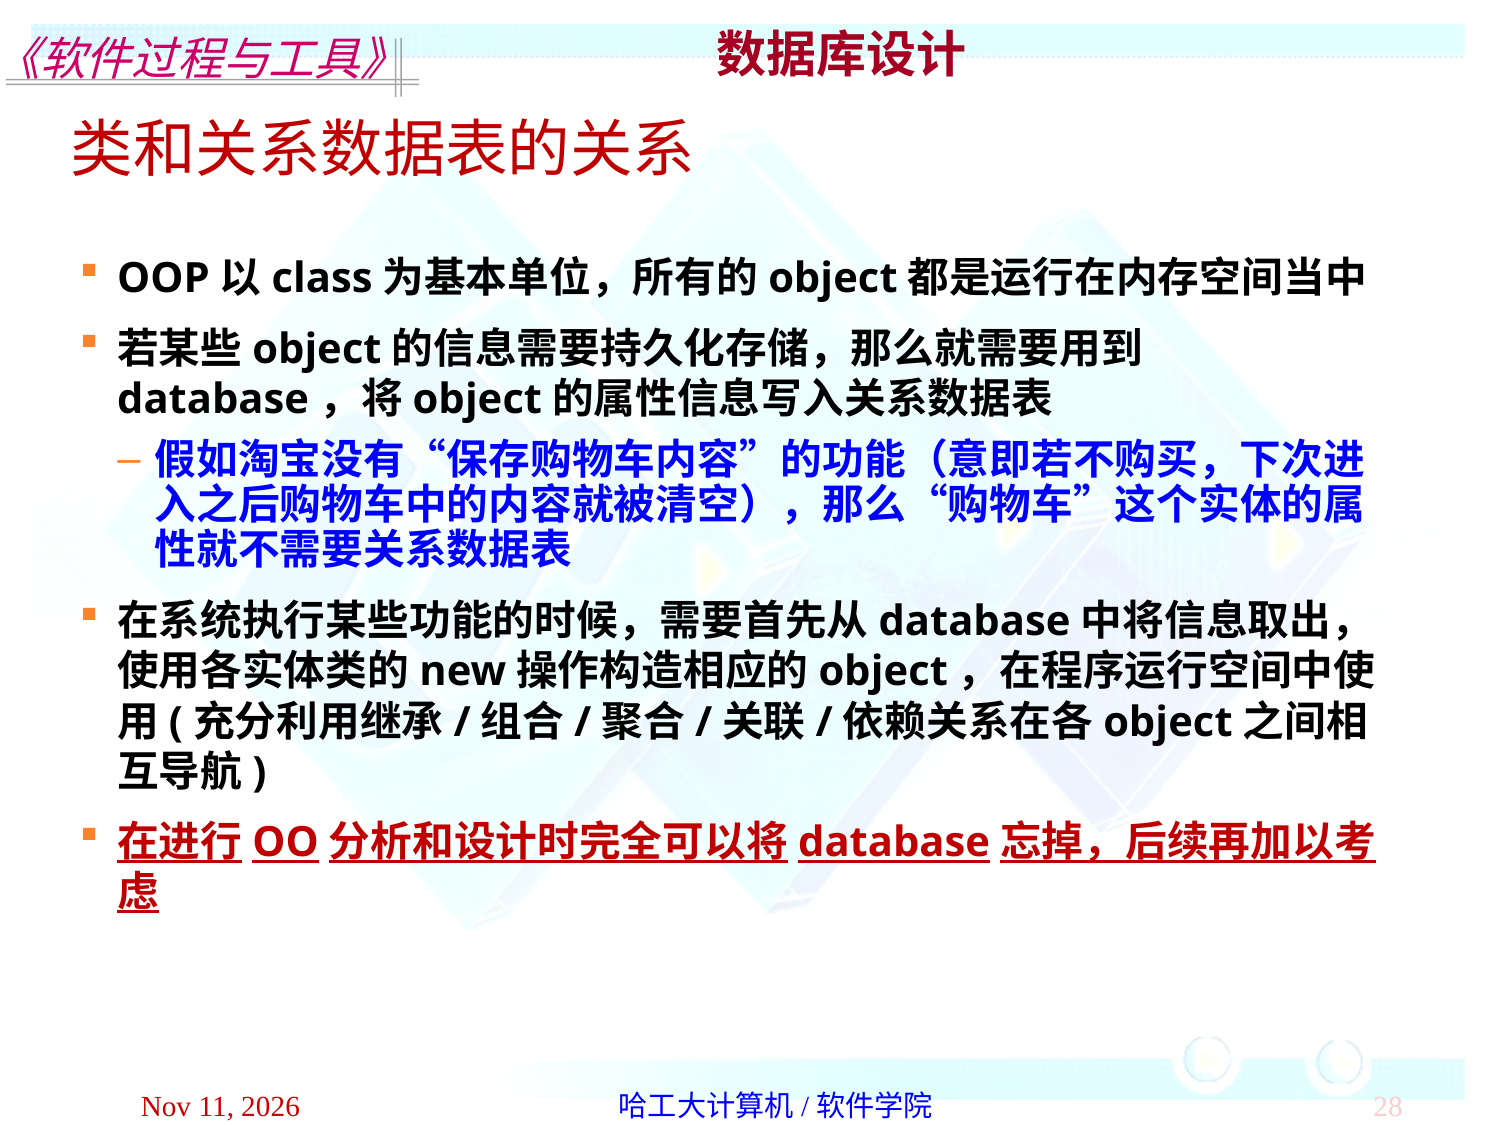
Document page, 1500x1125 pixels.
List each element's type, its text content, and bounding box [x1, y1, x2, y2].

text_box 类和关系数据表的关系 [55, 101, 1459, 209]
text_box OOP以class为基本单位，所有的object都是运行在内存空间当中 若某些object的信息需要持久化存储，那么就需要用到database，将object的属性信息写入关系数据表 假如淘宝没有“保存购物车内容”的功能（意即若不购买，下次进入之后购物车中的内容就被清空），那么“购物车”这个实体的属性就不需要关系数据表 在系统执行某些功能的时候，需要首先从database中将信息取出，使用各实体类的new操作构造相应的object，在程序运行空间中使用(充分利用继承/组合/聚合/关联/依赖关系在各object之间相互导航) 在进行OO分析和设计时完全可以将database忘掉，后续再加以考虑 [64, 243, 1412, 1083]
text_box 数据库设计 [389, 15, 1294, 90]
